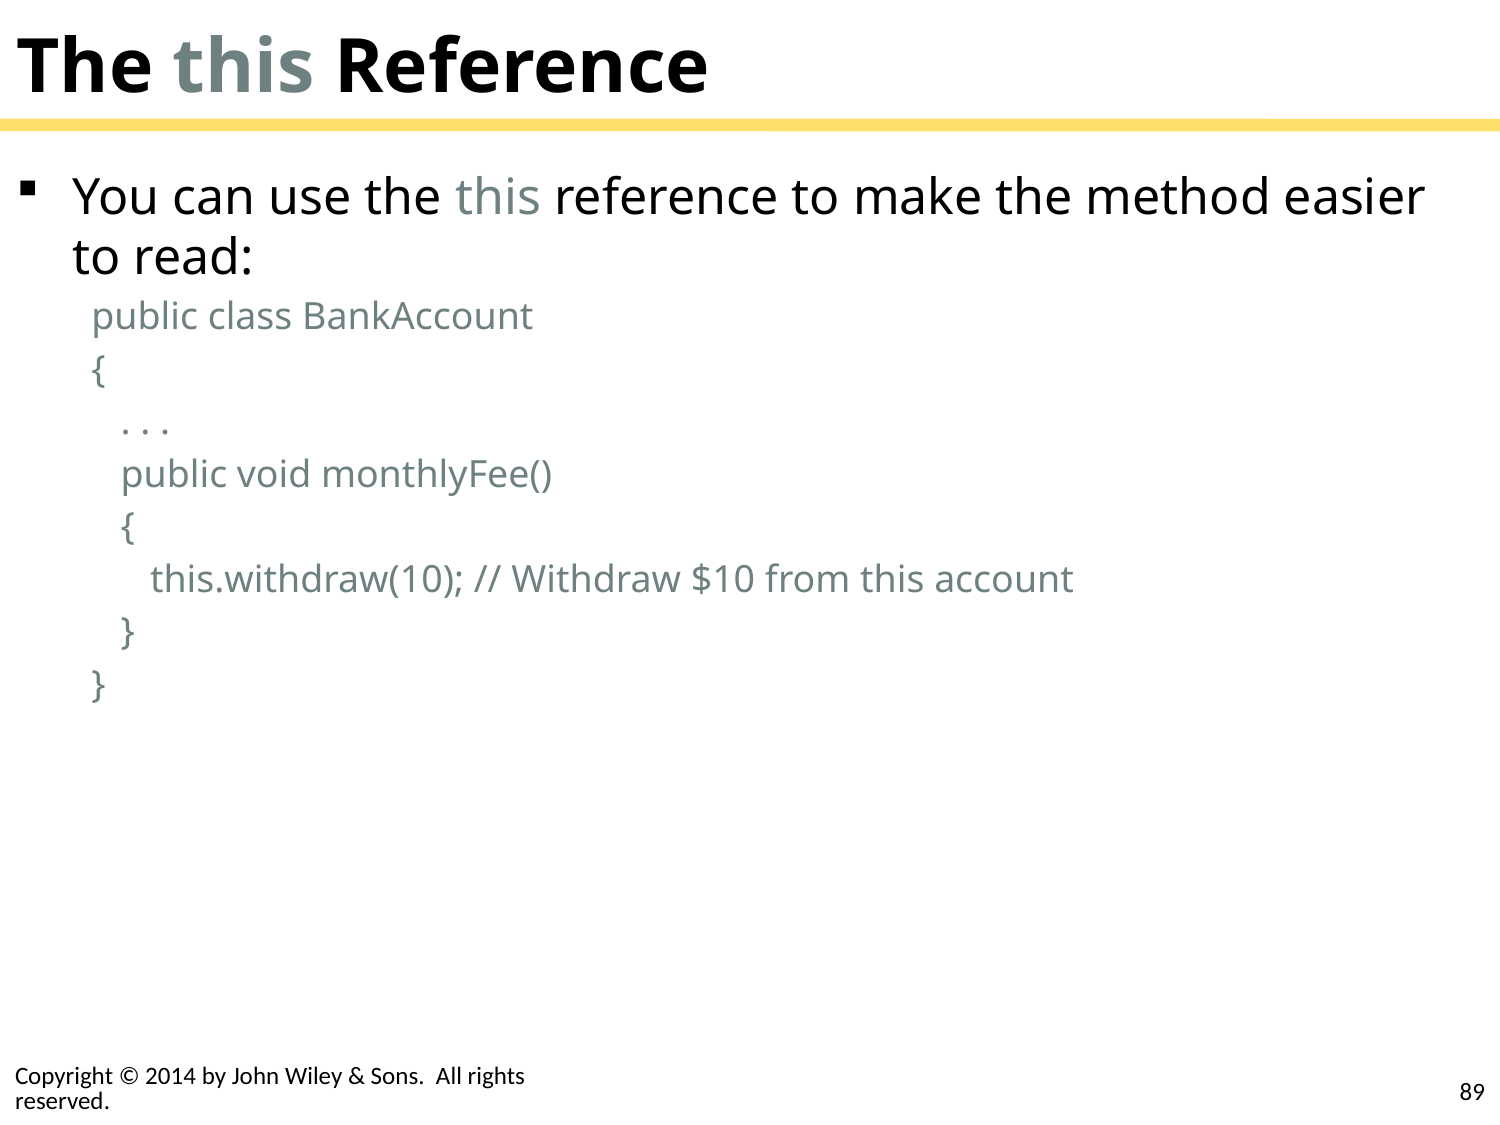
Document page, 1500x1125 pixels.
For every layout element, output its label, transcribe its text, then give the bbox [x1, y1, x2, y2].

list You can use the this reference to make the method easier to read: public class BankAccount { . . . public void monthlyFee() { this.withdraw(10); // Withdraw $10 from this account } } [1, 157, 1500, 1038]
title The this Reference [1, 0, 1500, 125]
